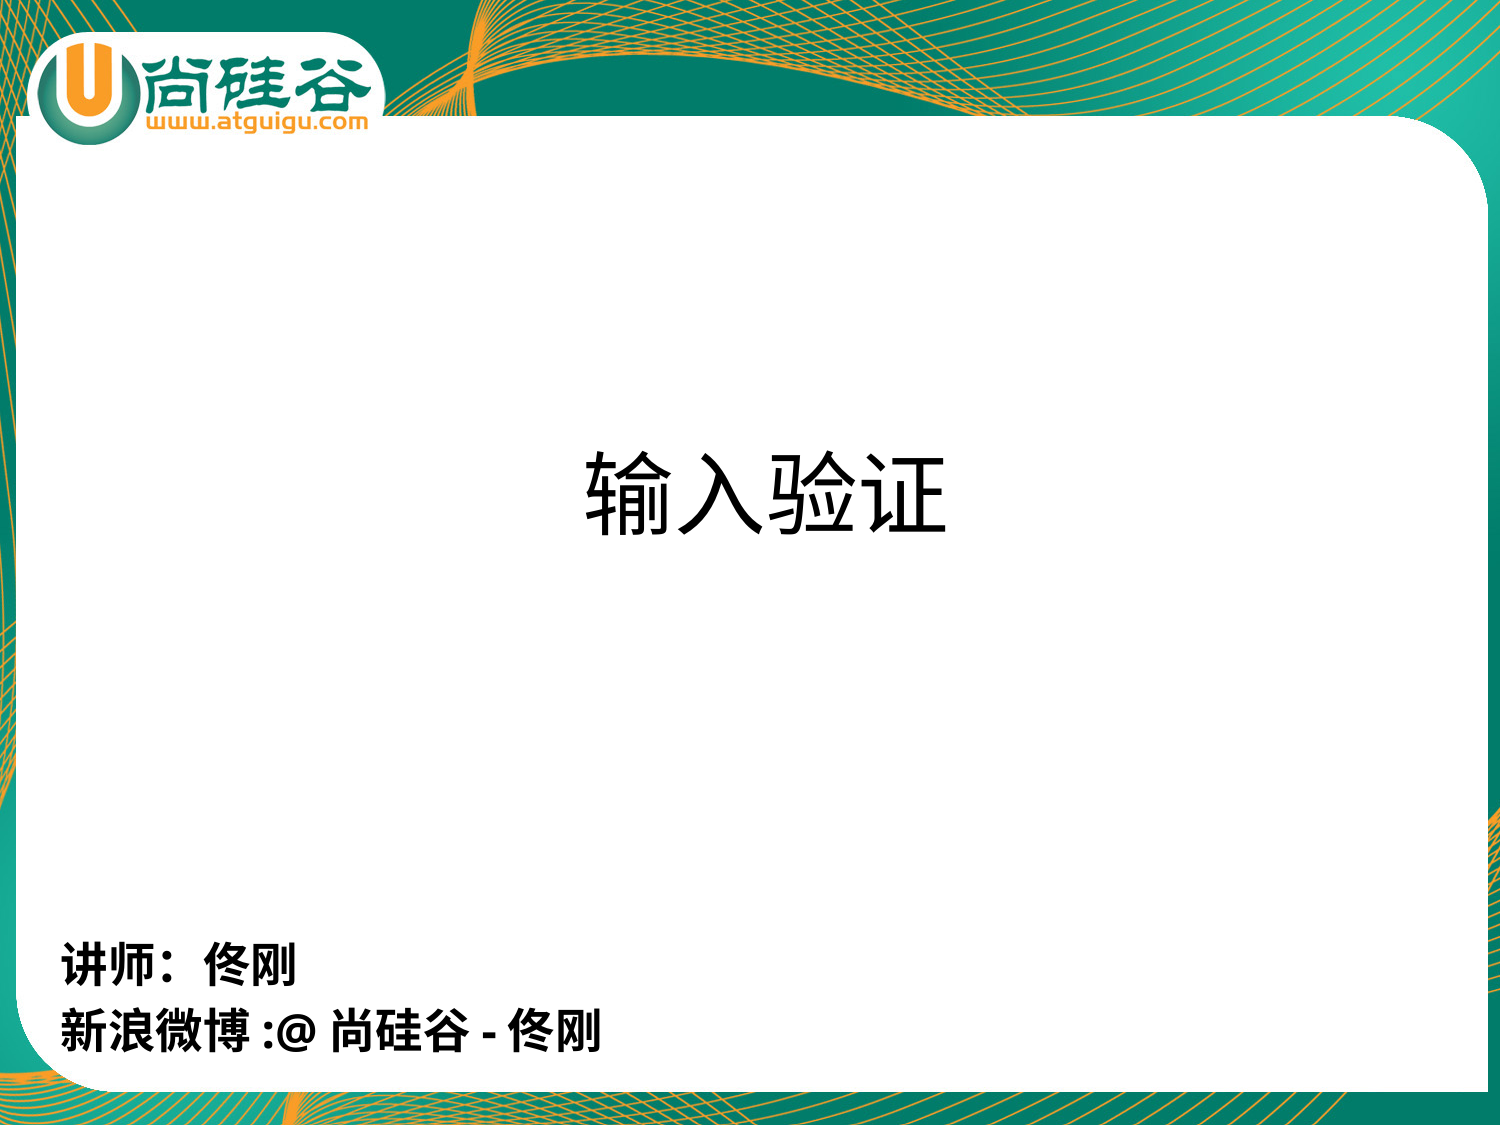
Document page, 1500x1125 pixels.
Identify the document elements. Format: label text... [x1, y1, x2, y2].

picture [0, 0, 1500, 1125]
text_box 讲师：佟刚 新浪微博:@尚硅谷-佟刚 [45, 927, 632, 1083]
title 输入验证 [128, 398, 1404, 586]
